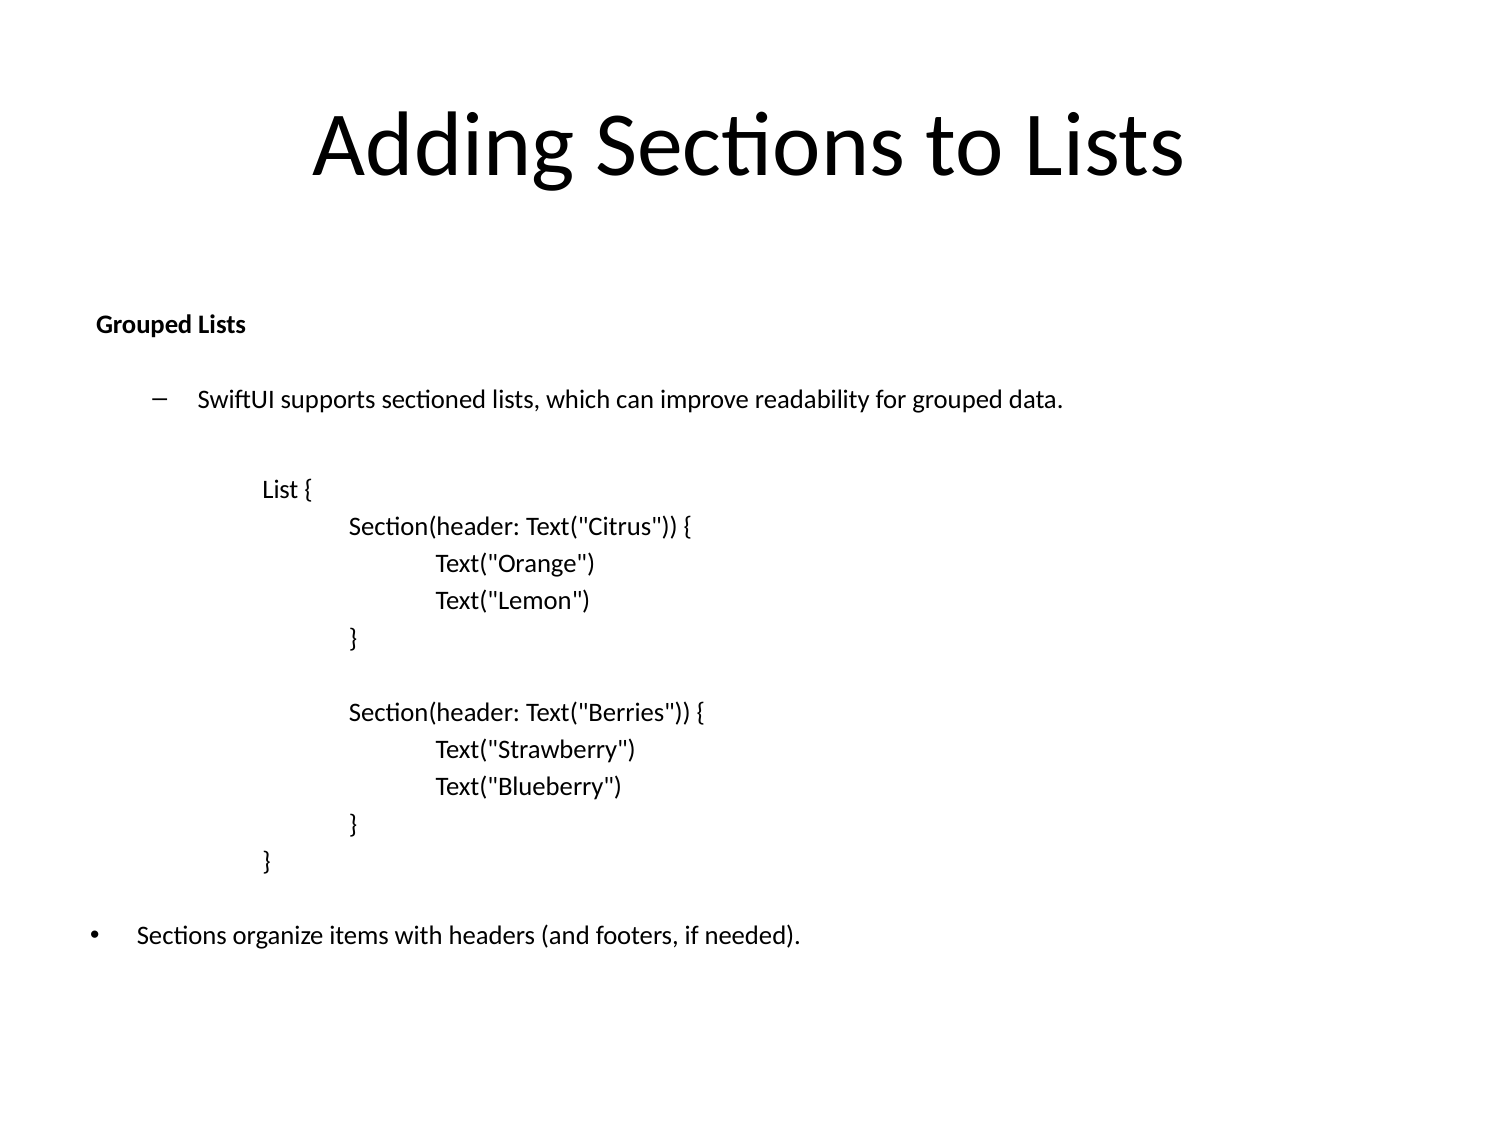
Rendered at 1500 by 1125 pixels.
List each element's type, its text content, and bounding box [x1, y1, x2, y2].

title Adding Sections to Lists [75, 45, 1425, 233]
list Grouped Lists SwiftUI supports sectioned lists, which can improve readability for grouped data. List { Section(header: Text("Citrus")) { Text("Orange") Text("Lemon") } Section(header: Text("Berries")) { Text("Strawberry") Text("Blueberry") } } Sections organize items with headers (and footers, if needed). [75, 262, 1425, 1005]
